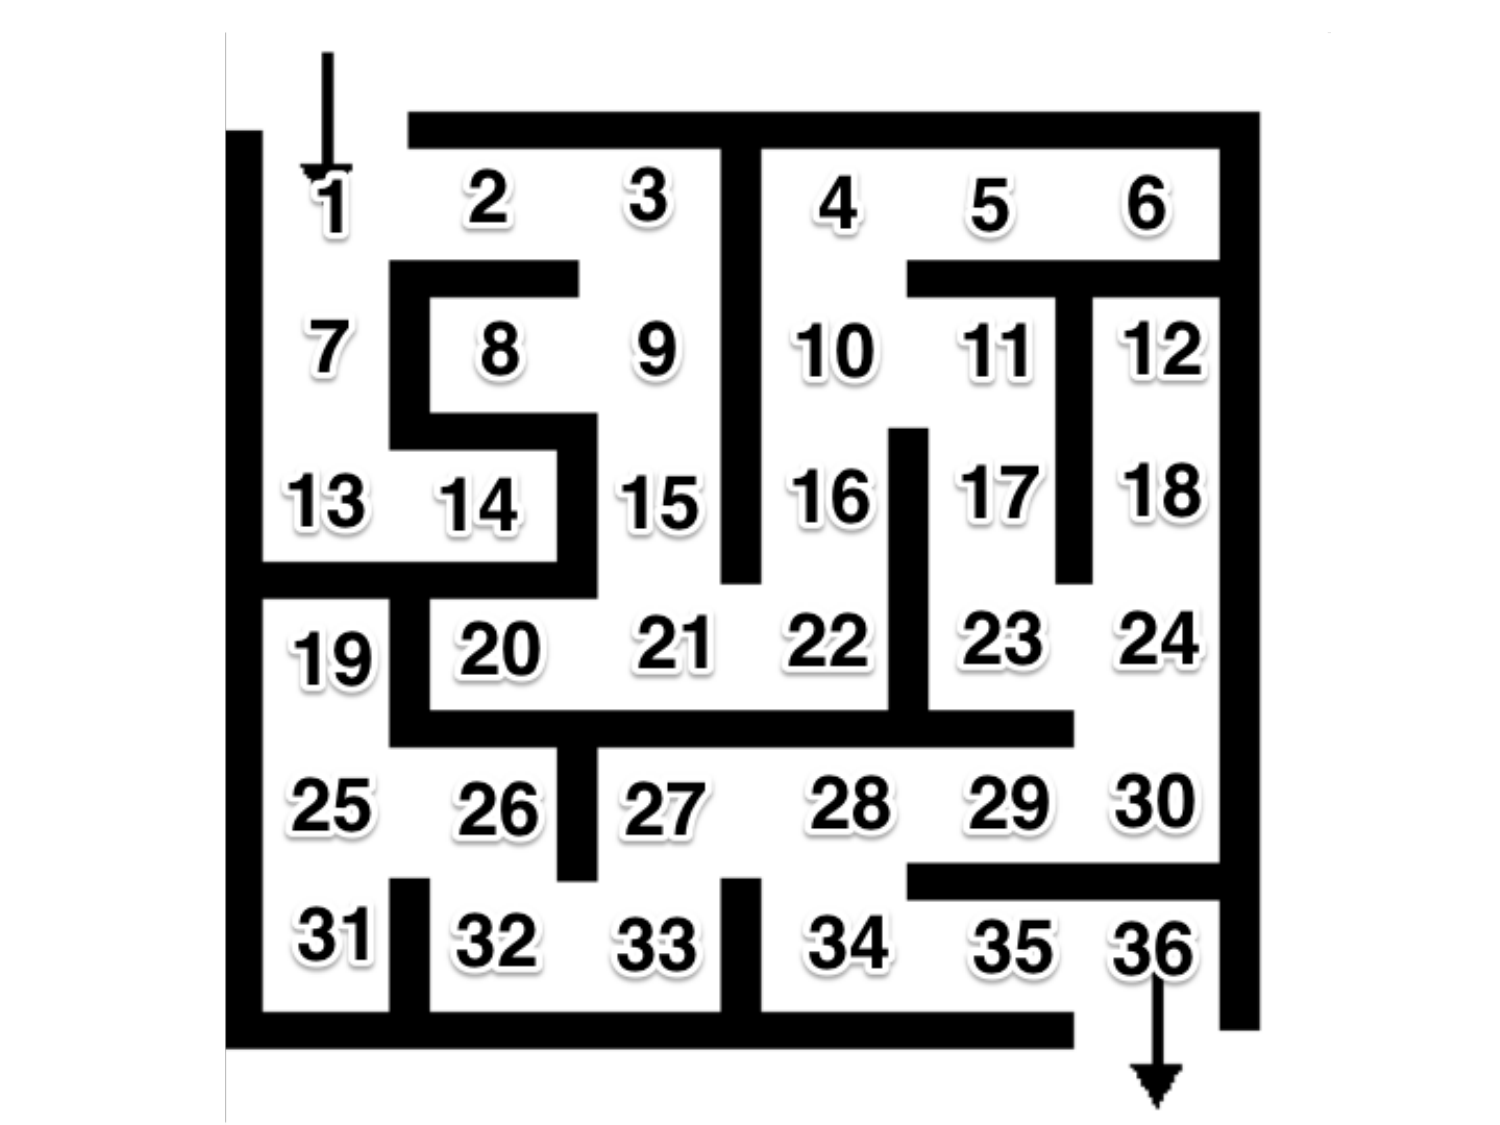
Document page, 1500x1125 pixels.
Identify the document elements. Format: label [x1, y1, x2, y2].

picture [224, 30, 1332, 1125]
